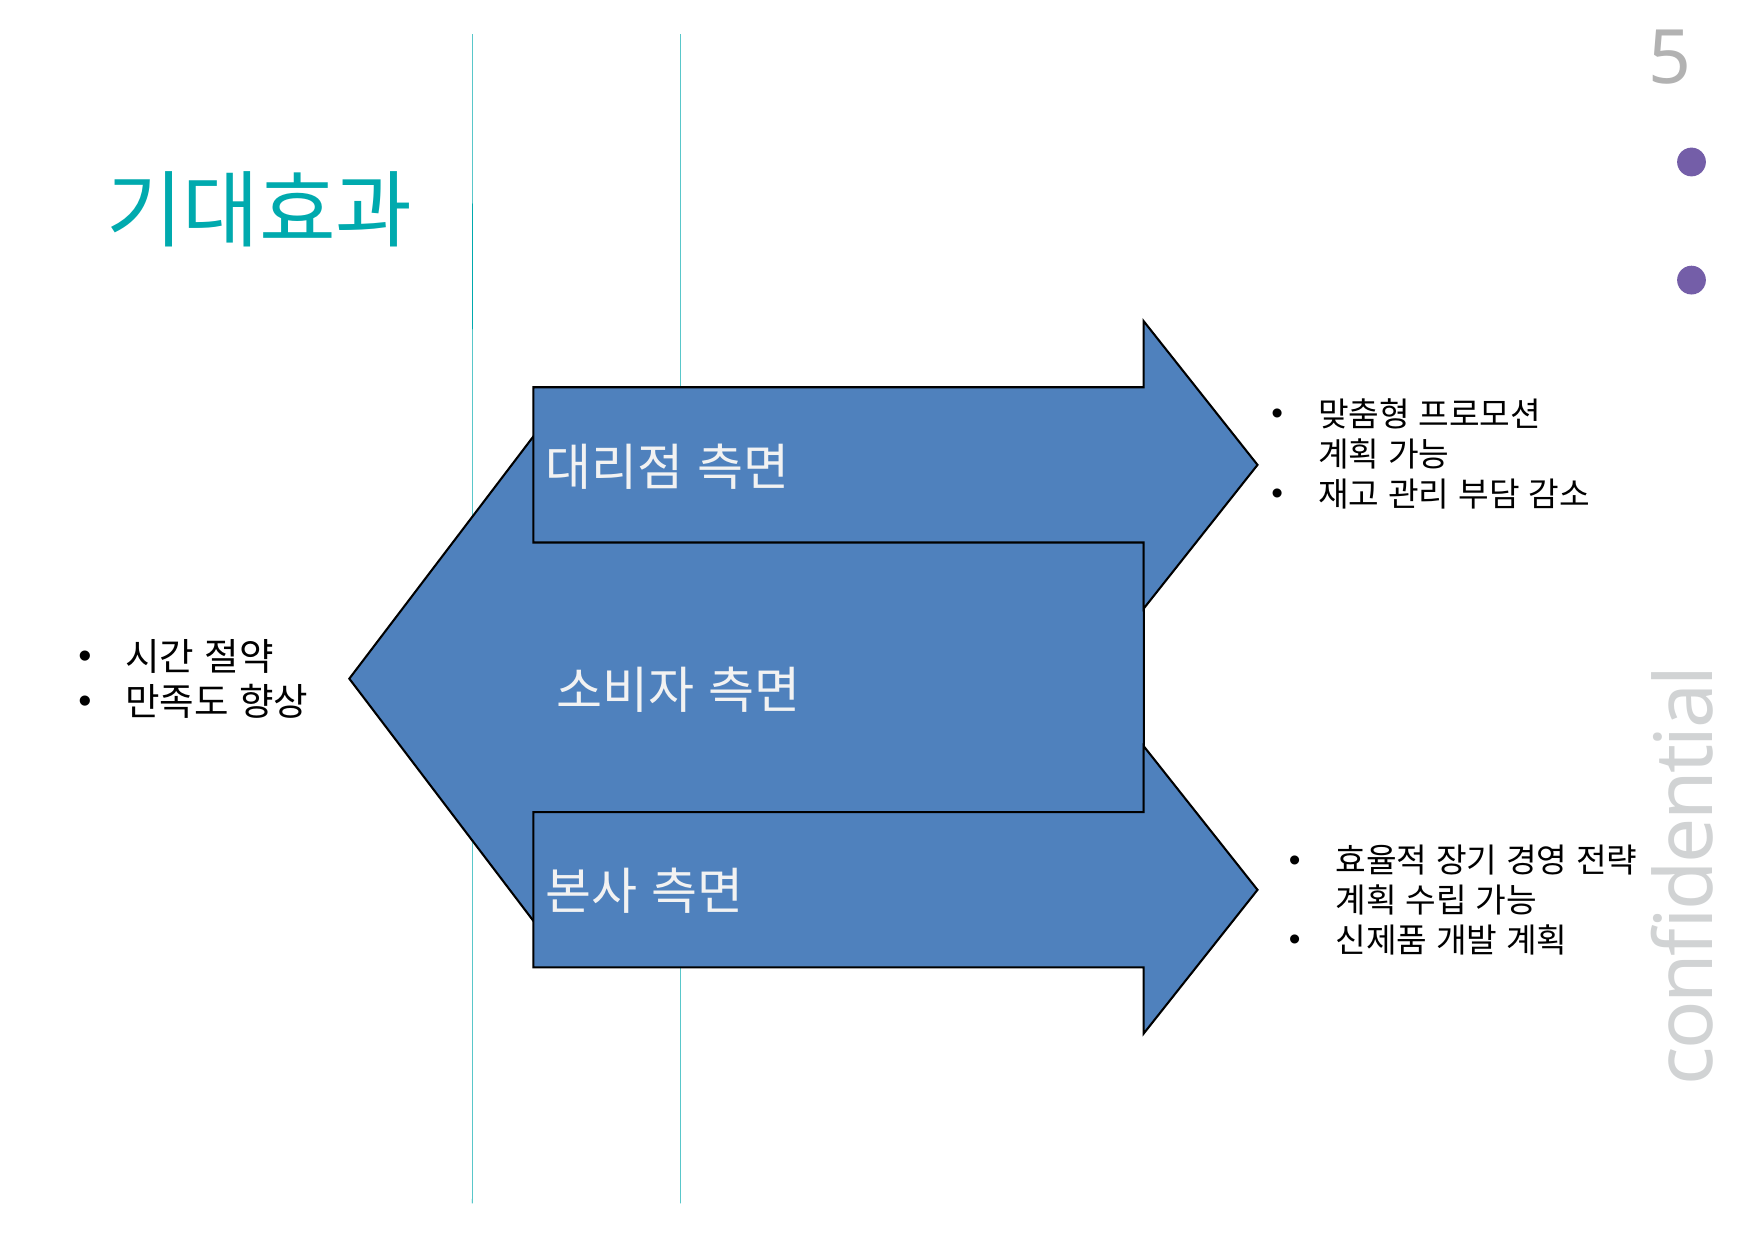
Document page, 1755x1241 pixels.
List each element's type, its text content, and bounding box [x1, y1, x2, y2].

text_box 맞춤형 프로모션 계획 가능 재고 관리 부담 감소 [1256, 385, 1606, 521]
text_box 5 [1257, 30, 1707, 90]
text_box 소비자 측면 [556, 658, 1107, 699]
text_box 본사 측면 [533, 746, 1258, 1034]
text_box 시간 절약 만족도 향상 [63, 625, 324, 731]
text_box [349, 436, 1144, 921]
text_box confidential [1648, 655, 1755, 1086]
text_box 효율적 장기 경영 전략 계획 수립 가능 신제품 개발 계획 [1273, 832, 1663, 967]
text_box 기대효과 [106, 162, 501, 576]
text_box 대리점 측면 [533, 321, 1256, 609]
text_box [19, 608, 285, 1004]
